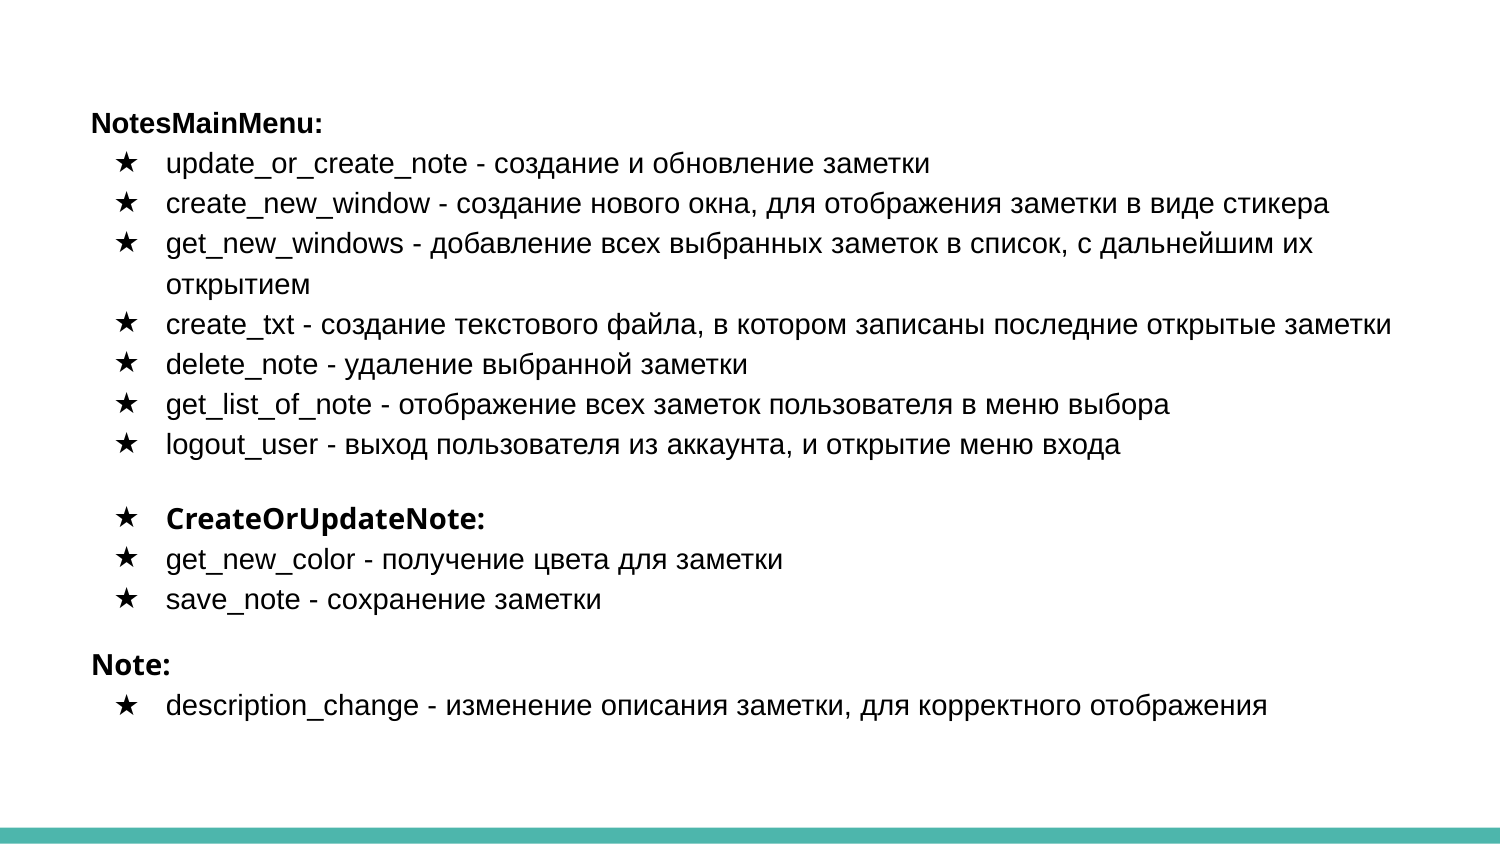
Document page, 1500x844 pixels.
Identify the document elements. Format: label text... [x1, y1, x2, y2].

text_box Note: description_change - изменение описания заметки, для корректного отображения [75, 631, 1435, 737]
text_box CreateOrUpdateNote: get_new_color - получение цвета для заметки save_note - сохранение заметки [75, 479, 1435, 631]
text_box NotesMainMenu: update_or_create_note - создание и обновление заметки create_new_window - создание нового окна, для отображения заметки в виде стикера get_new_windows - добавление всех выбранных заметок в список, с дальнейшим их открытием create_txt - создание текстового файла, в котором записаны последние открытые заметки delete_note - удаление выбранной заметки get_list_of_note - отображение всех заметок пользователя в меню выбора logout_user - выход пользователя из аккаунта, и открытие меню входа [75, 84, 1435, 476]
